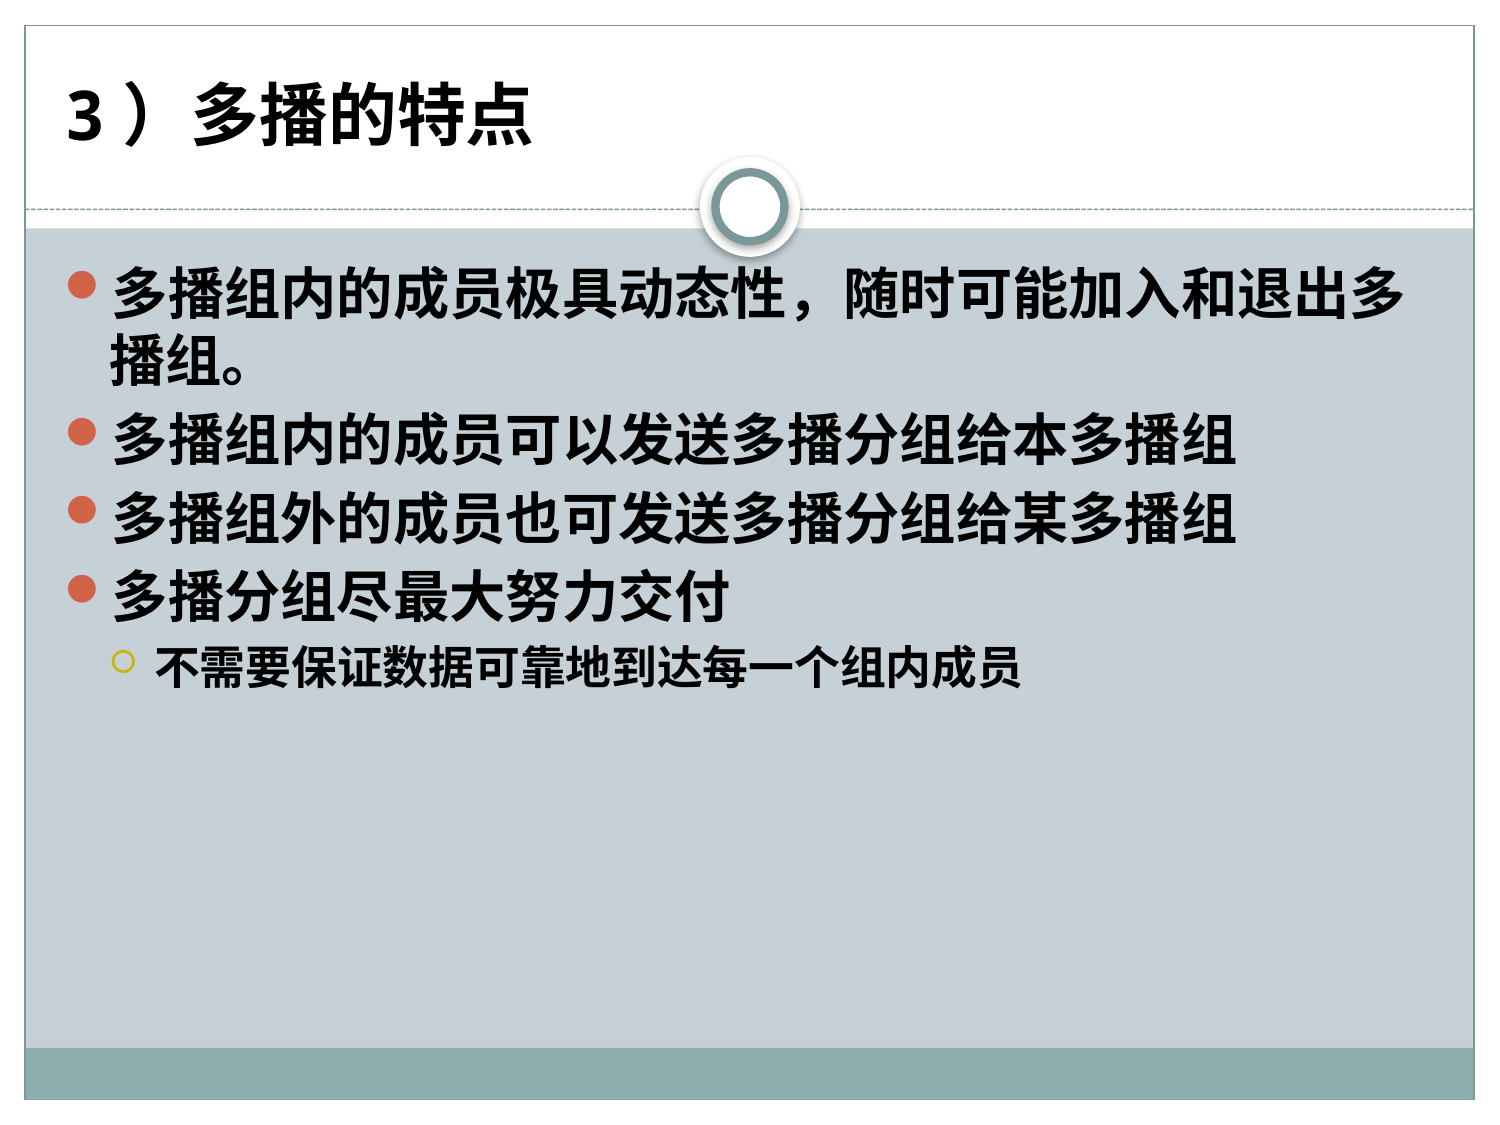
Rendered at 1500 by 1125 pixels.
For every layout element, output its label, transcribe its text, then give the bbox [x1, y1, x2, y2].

list 多播组内的成员极具动态性，随时可能加入和退出多播组。 多播组内的成员可以发送多播分组给本多播组 多播组外的成员也可发送多播分组给某多播组 多播分组尽最大努力交付 不需要保证数据可靠地到达每一个组内成员 [49, 250, 1445, 1001]
title 3）多播的特点 [49, 37, 1450, 162]
